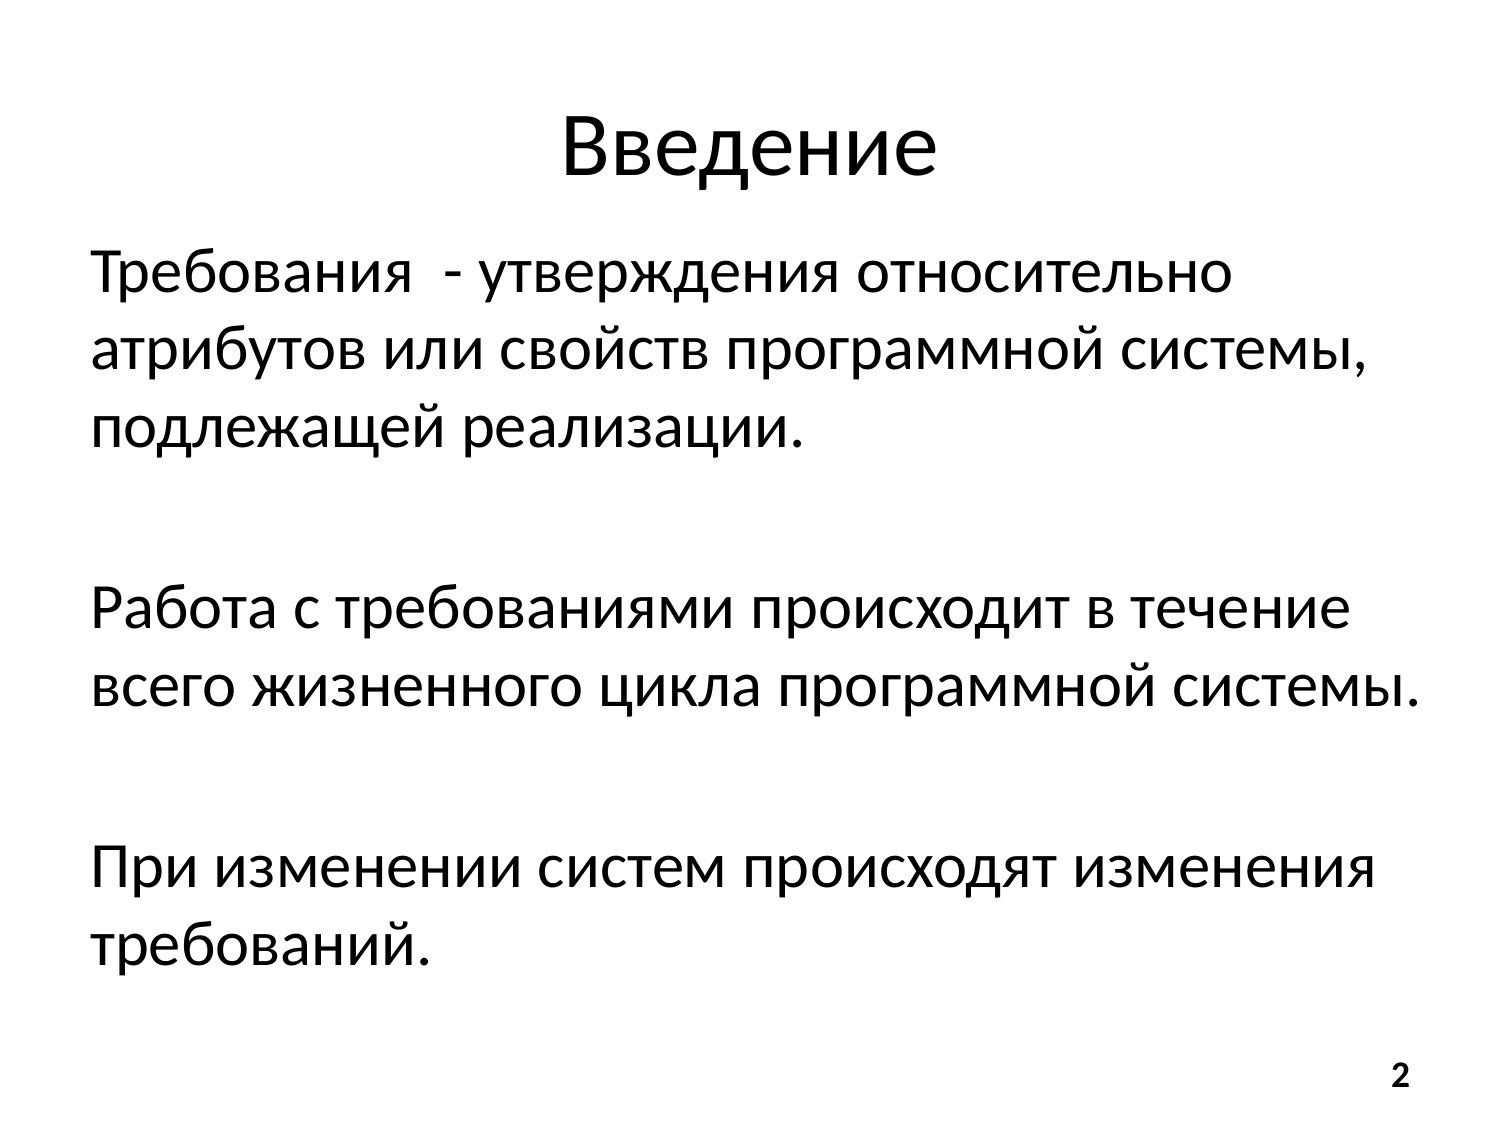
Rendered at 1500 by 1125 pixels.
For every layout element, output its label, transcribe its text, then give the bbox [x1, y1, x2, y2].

slide_number 2 [1074, 1042, 1425, 1103]
title Введение [75, 45, 1425, 219]
list Требования - утверждения относительно атрибутов или свойств программной системы, подлежащей реализации. Работа с требованиями происходит в течение всего жизненного цикла программной системы. При изменении систем происходят изменения требований. [75, 219, 1447, 1047]
